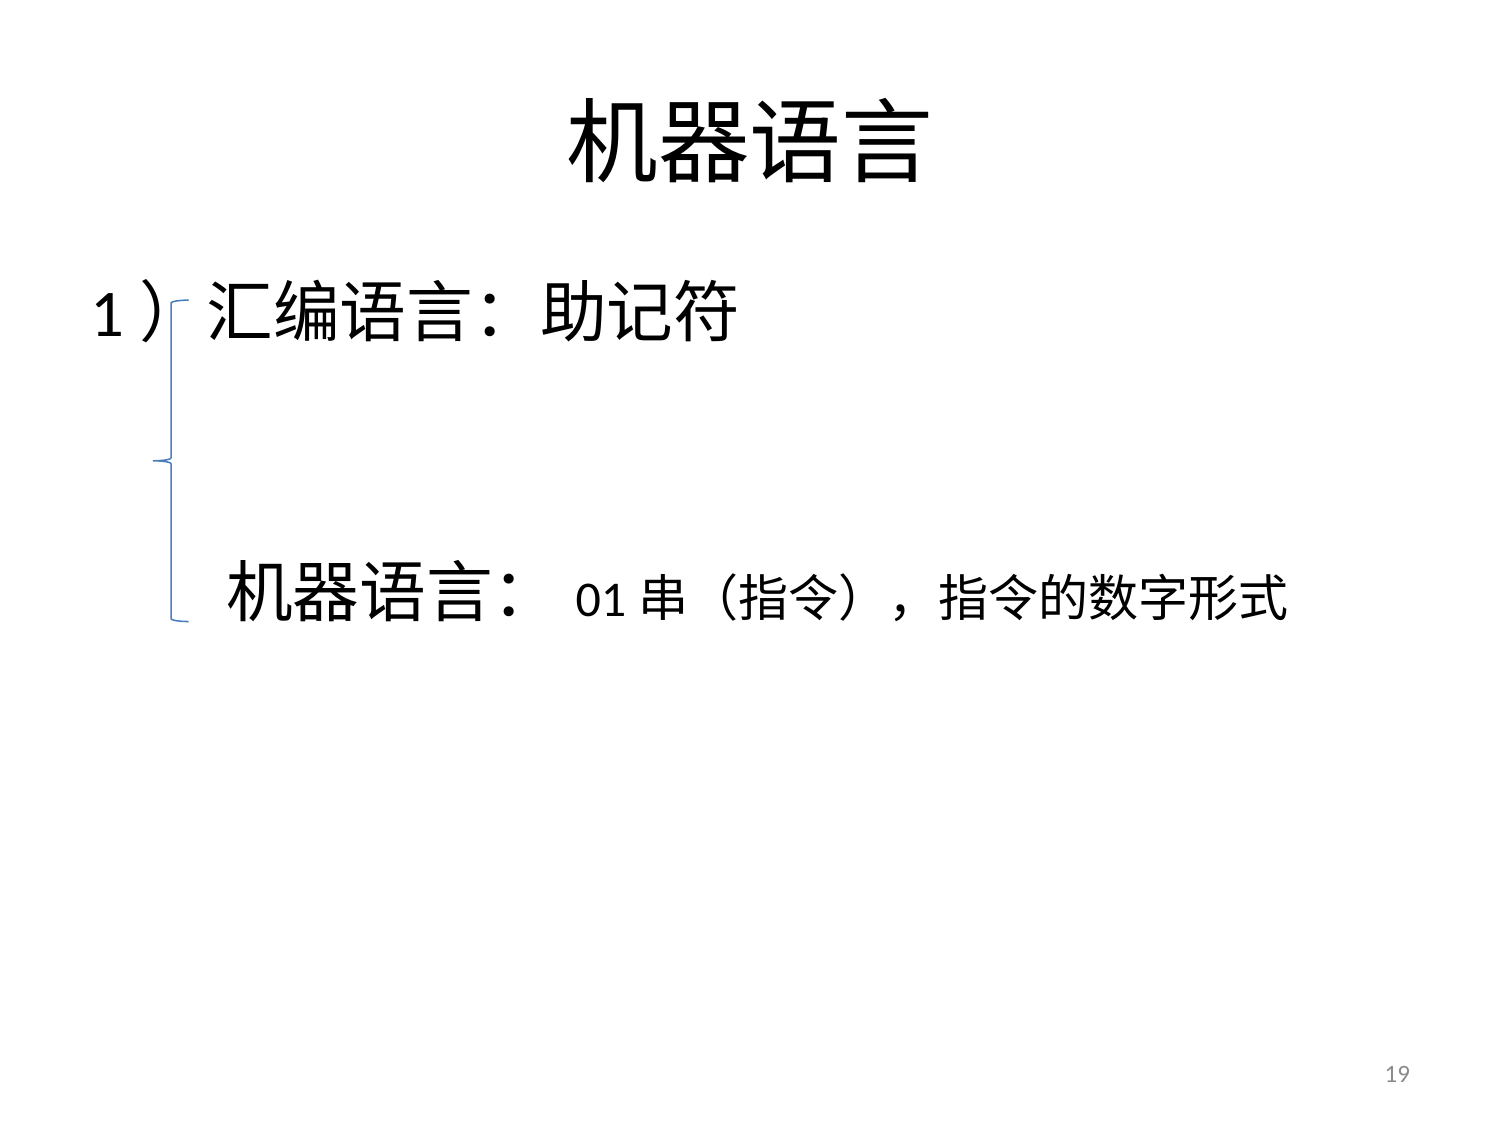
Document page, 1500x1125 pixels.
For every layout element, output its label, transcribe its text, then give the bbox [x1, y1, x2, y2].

slide_number 19 [1074, 1042, 1425, 1103]
text_box [152, 299, 189, 623]
title 机器语言 [75, 45, 1425, 233]
list 1）汇编语言：助记符 机器语言：01串（指令），指令的数字形式 [75, 262, 1425, 1005]
